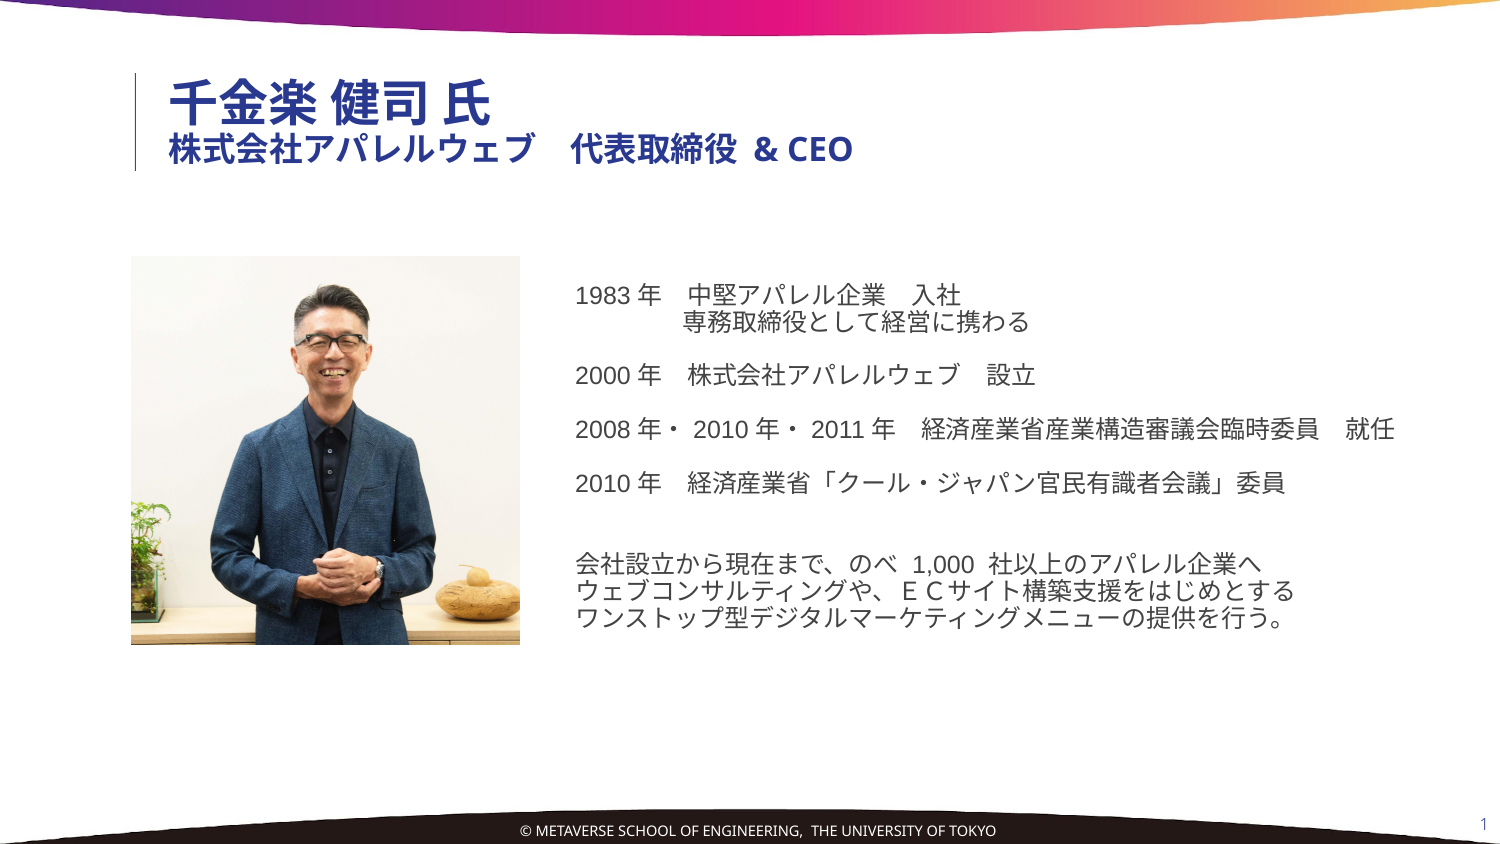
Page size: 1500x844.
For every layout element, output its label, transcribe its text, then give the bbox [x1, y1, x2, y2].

list 1983年 中堅アパレル企業 入社 専務取締役として経営に携わる 2000年 株式会社アパレルウェブ 設立 2008年・2010年・2011年 経済産業省産業構造審議会臨時委員 就任 2010年 経済産業省「クール・ジャパン官民有識者会議」委員 会社設立から現在まで、のべ 1,000 社以上のアパレル企業へ ウェブコンサルティングや、ＥＣサイト構築支援をはじめとする ワンストップ型デジタルマーケティングメニューの提供を行う。 [575, 282, 1422, 758]
picture [0, 0, 1500, 844]
title 千金楽 健司 氏 株式会社アパレルウェブ 代表取締役 & CEO [169, 64, 1312, 182]
